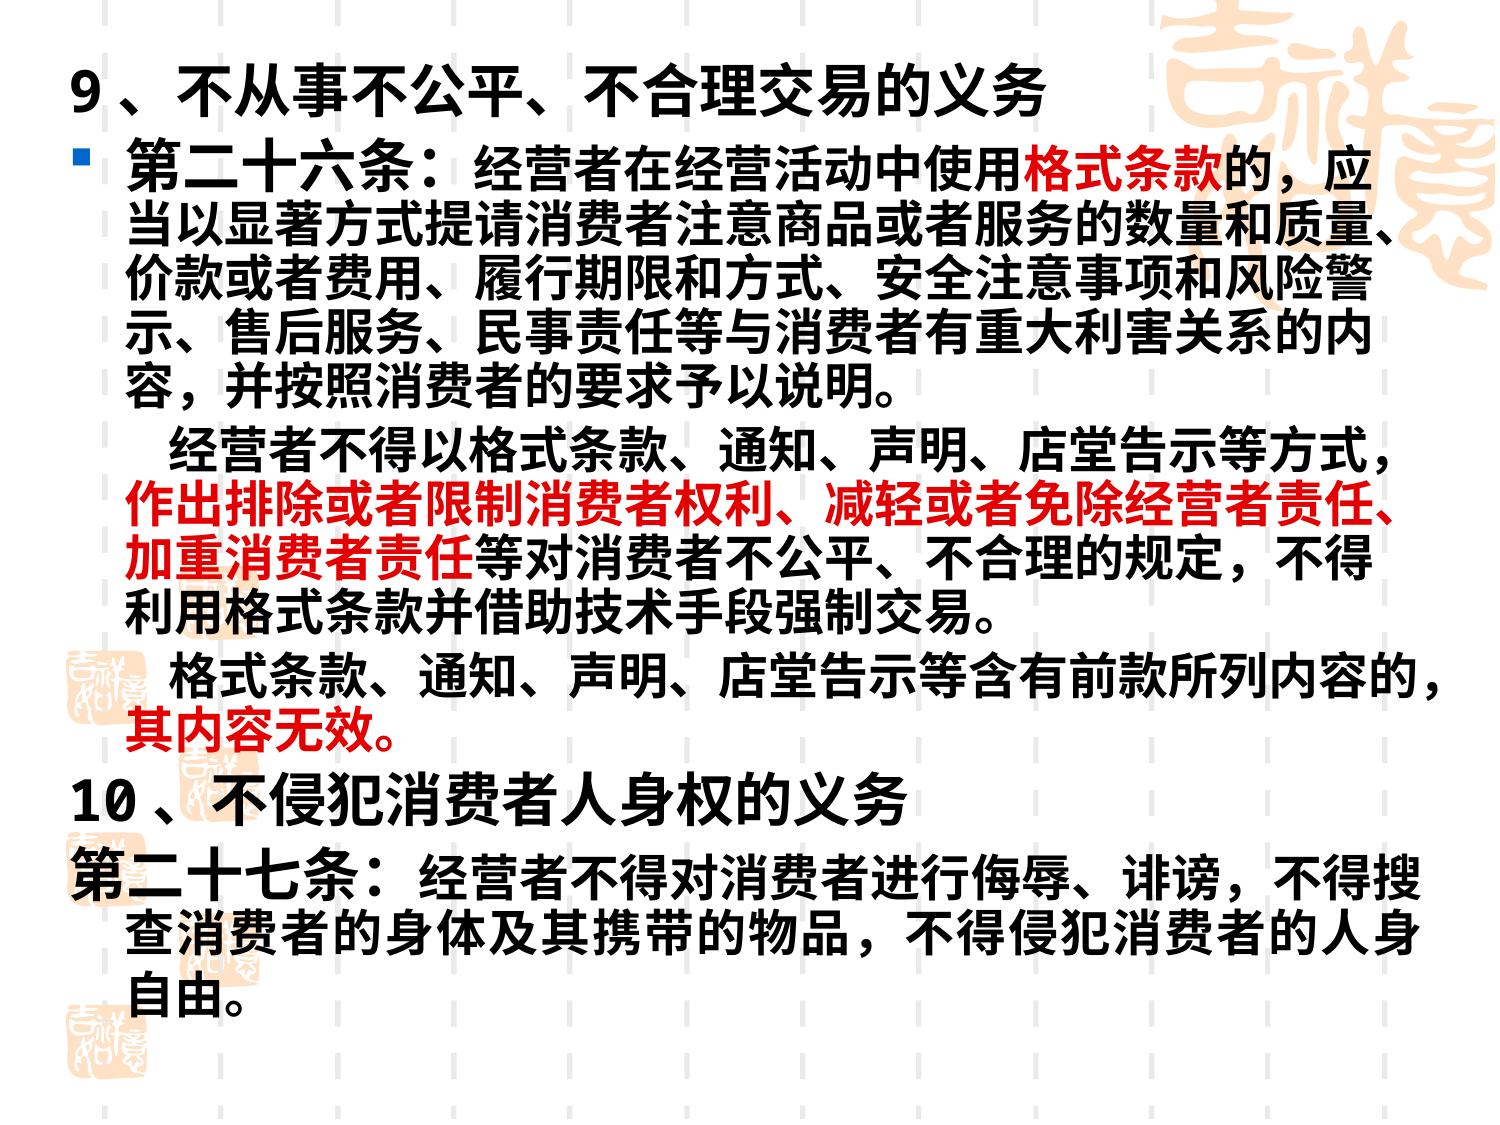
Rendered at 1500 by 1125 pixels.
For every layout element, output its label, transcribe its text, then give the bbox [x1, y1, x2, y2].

list 9、不从事不公平、不合理交易的义务 第二十六条：经营者在经营活动中使用格式条款的，应当以显著方式提请消费者注意商品或者服务的数量和质量、价款或者费用、履行期限和方式、安全注意事项和风险警示、售后服务、民事责任等与消费者有重大利害关系的内容，并按照消费者的要求予以说明。 经营者不得以格式条款、通知、声明、店堂告示等方式，作出排除或者限制消费者权利、减轻或者免除经营者责任、加重消费者责任等对消费者不公平、不合理的规定，不得利用格式条款并借助技术手段强制交易。 格式条款、通知、声明、店堂告示等含有前款所列内容的，其内容无效。 10、不侵犯消费者人身权的义务 第二十七条：经营者不得对消费者进行侮辱、诽谤，不得搜查消费者的身体及其携带的物品，不得侵犯消费者的人身自由。 [52, 54, 1438, 1095]
